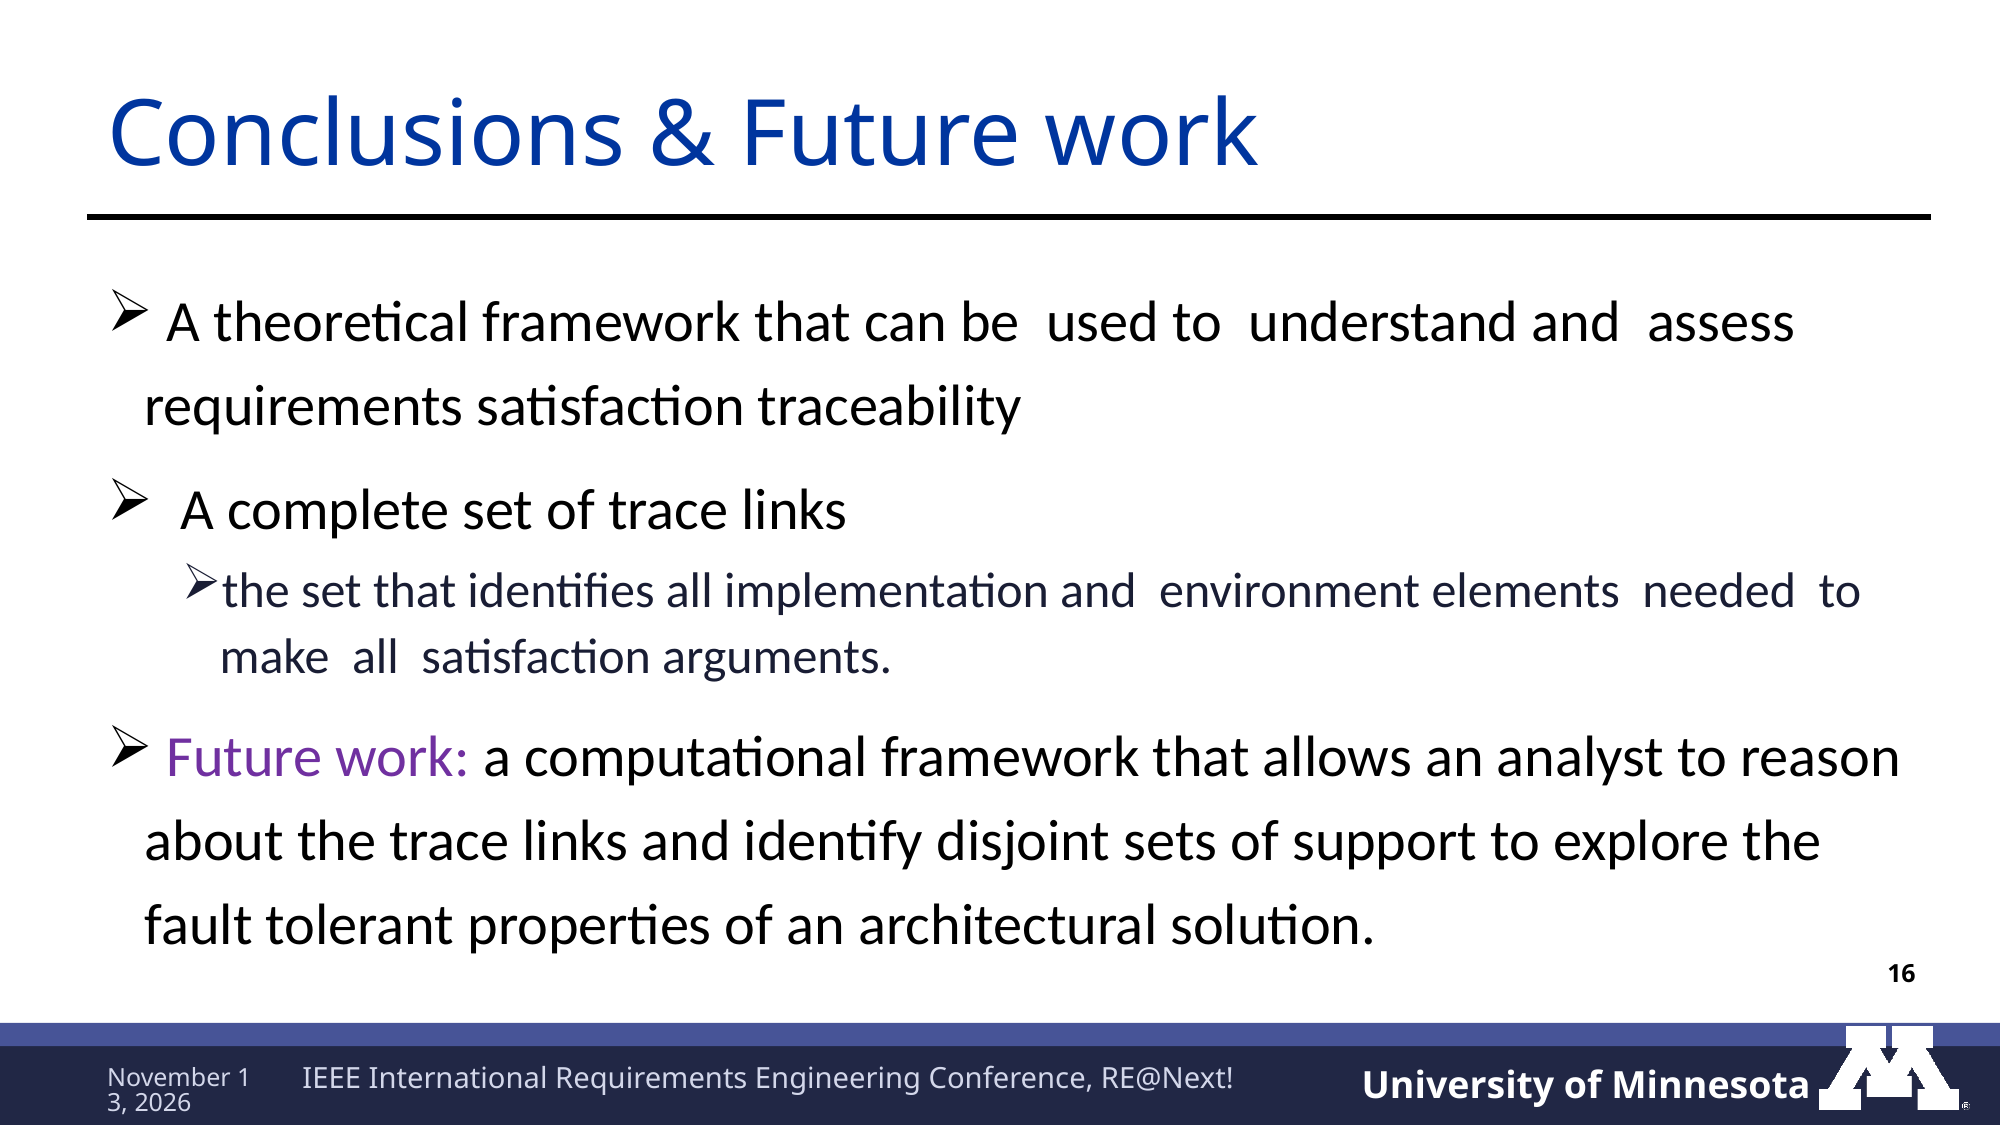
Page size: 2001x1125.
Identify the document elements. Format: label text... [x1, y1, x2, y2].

title Conclusions & Future work [92, 59, 1931, 212]
footer IEEE International Requirements Engineering Conference, RE@Next! [287, 1048, 1253, 1109]
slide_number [92, 1048, 271, 1109]
picture [1819, 1026, 1970, 1110]
list A theoretical framework that can be used to understand and assess requirements satisfaction traceability A complete set of trace links the set that identifies all implementation and environment elements needed to make all satisfaction arguments. Future work: a computational framework that allows an analyst to reason about the trace links and identify disjoint sets of support to explore the fault tolerant properties of an architectural solution. [92, 261, 1931, 1012]
slide_number 16 [1819, 944, 1931, 1005]
